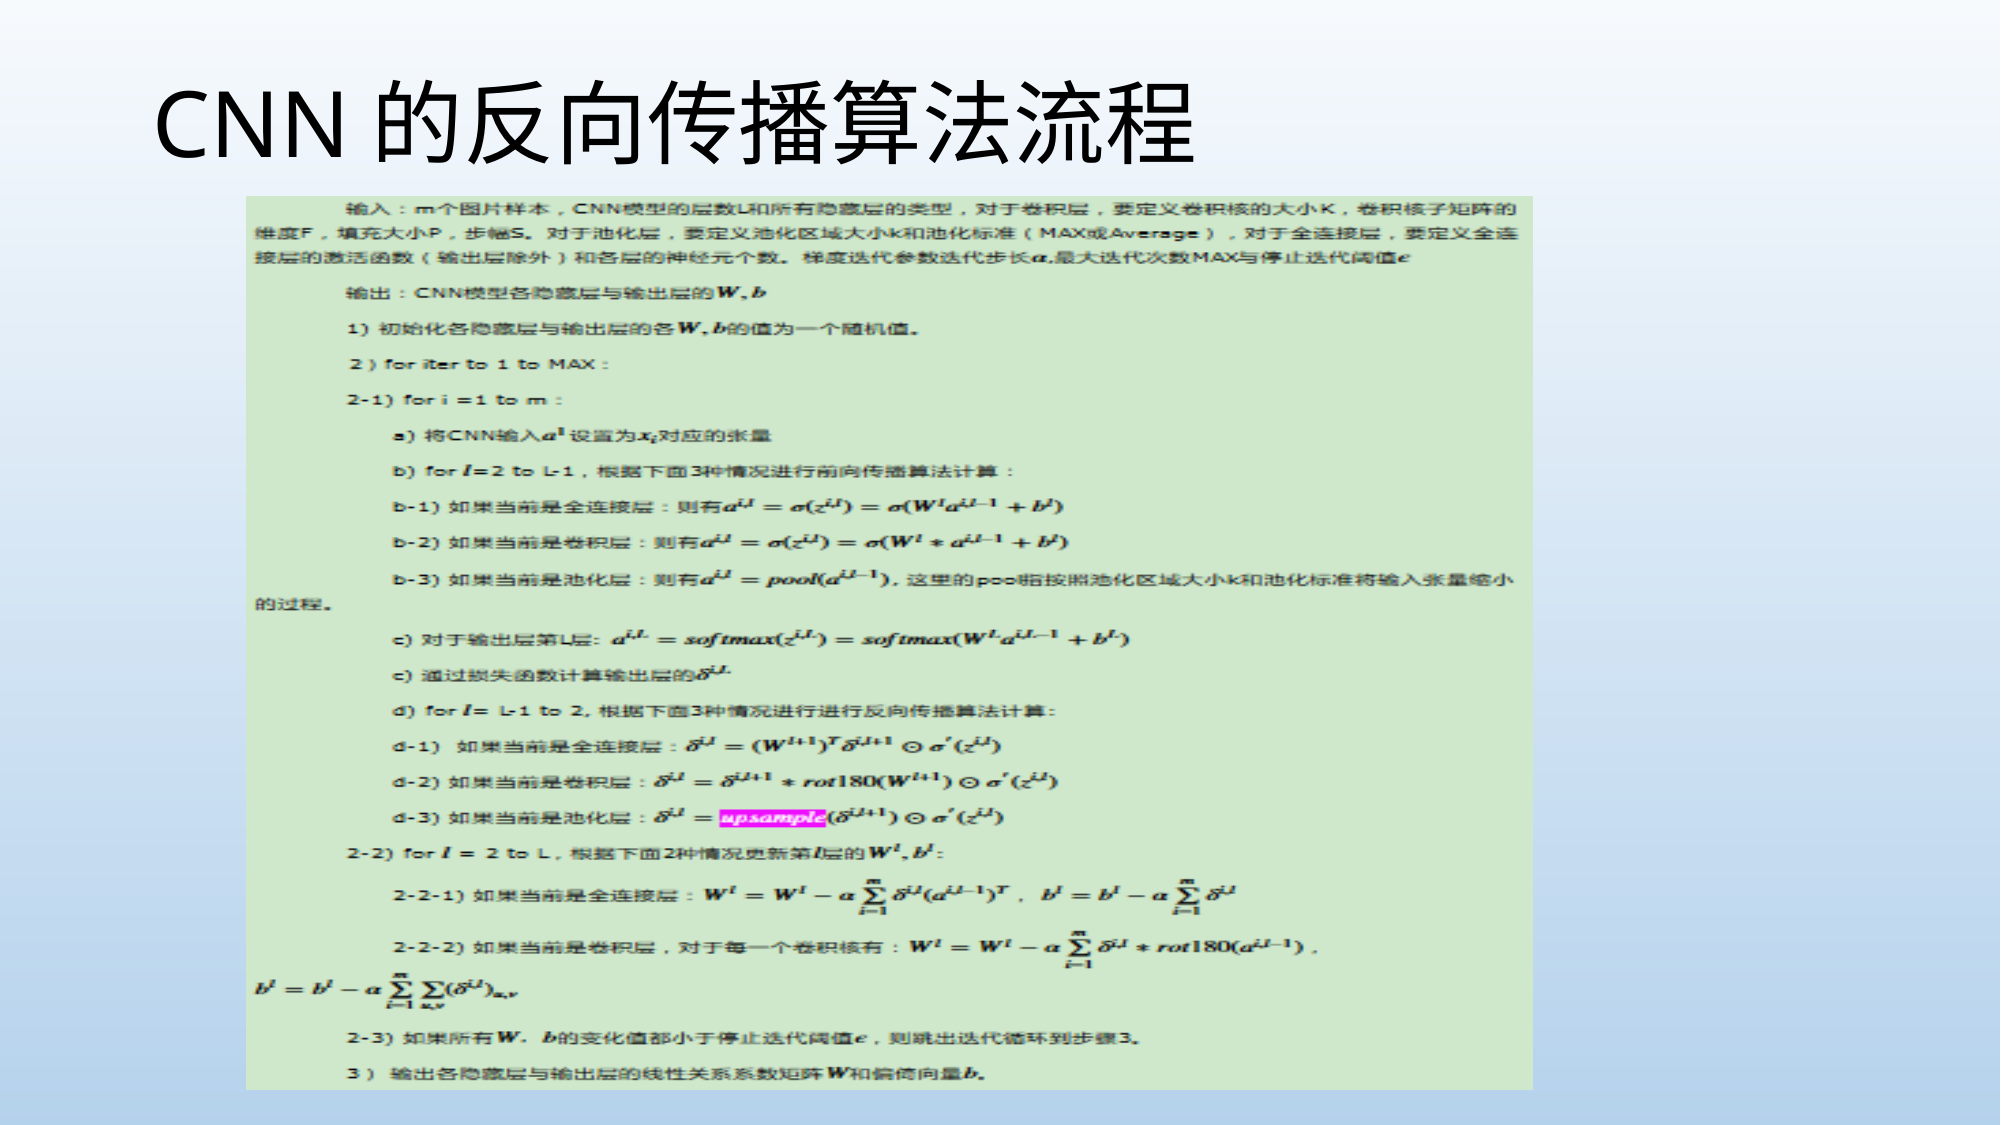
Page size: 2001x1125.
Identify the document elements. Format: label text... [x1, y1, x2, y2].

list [246, 196, 1533, 1090]
title CNN的反向传播算法流程 [137, 59, 1863, 197]
